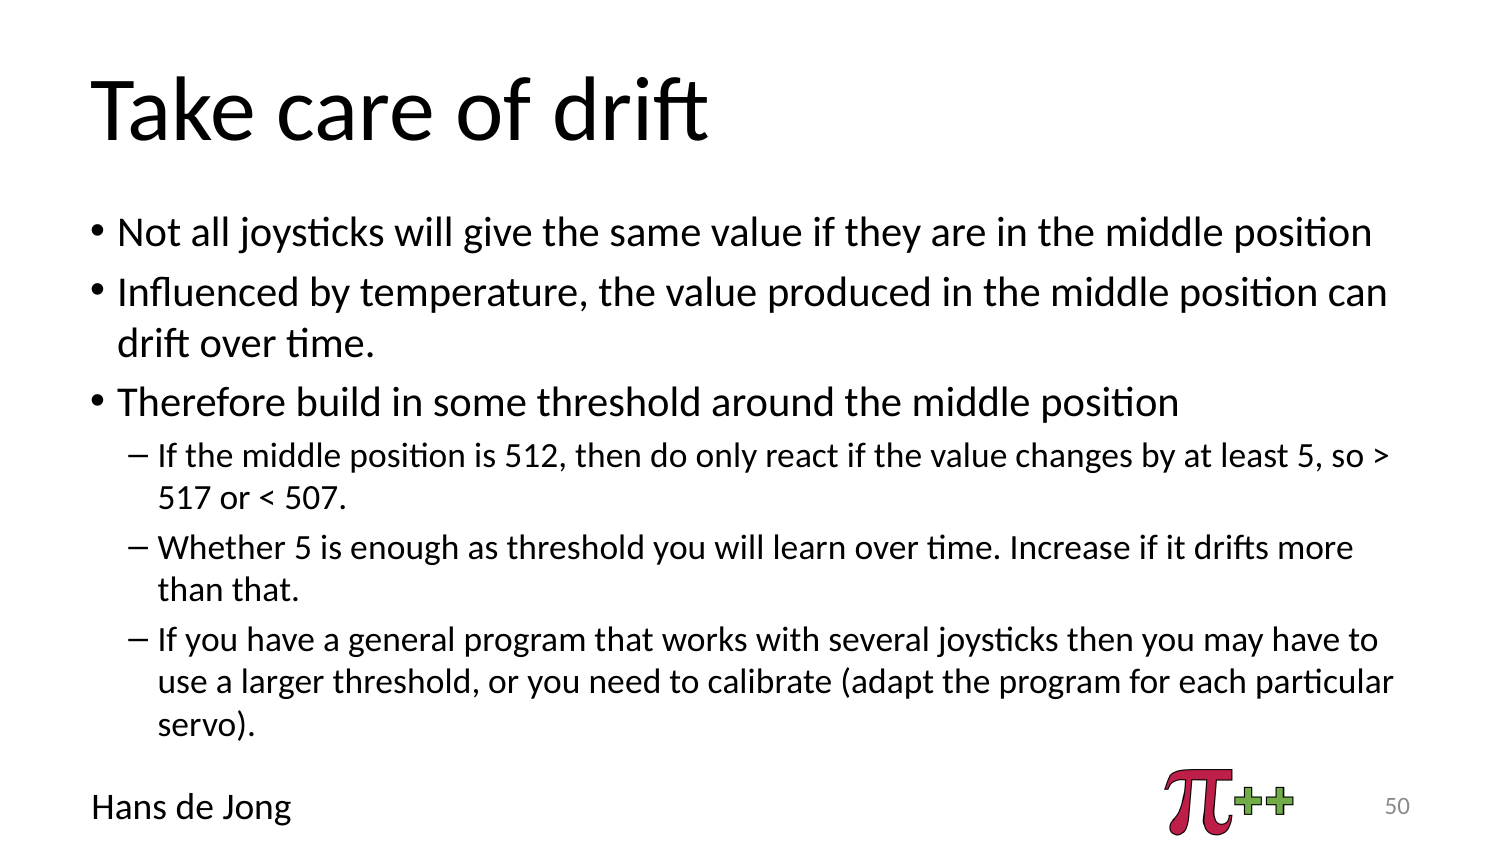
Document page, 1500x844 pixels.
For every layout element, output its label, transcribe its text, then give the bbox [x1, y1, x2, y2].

picture [1163, 768, 1294, 836]
list Not all joysticks will give the same value if they are in the middle position Influenced by temperature, the value produced in the middle position can drift over time. Therefore build in some threshold around the middle position If the middle position is 512, then do only react if the value changes by at least 5, so > 517 or < 507. Whether 5 is enough as threshold you will learn over time. Increase if it drifts more than that. If you have a general program that works with several joysticks then you may have to use a larger threshold, or you need to calibrate (adapt the program for each particular servo). [75, 196, 1425, 754]
slide_number 50 [1340, 782, 1425, 827]
title Take care of drift [75, 33, 1425, 175]
